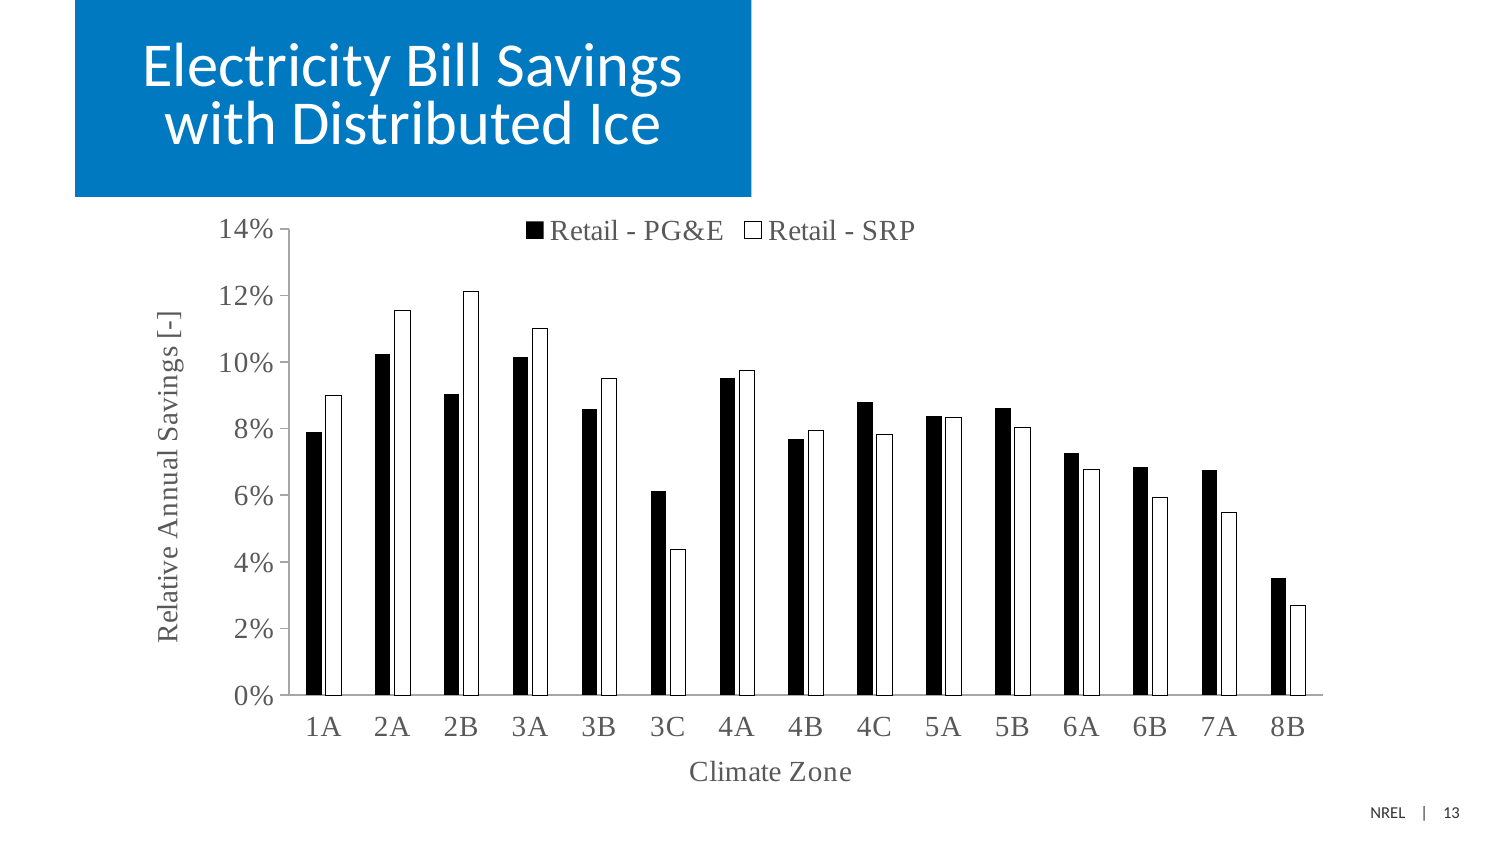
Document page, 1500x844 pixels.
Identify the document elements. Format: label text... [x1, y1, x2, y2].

title Electricity Bill Savings with Distributed Ice [75, 0, 752, 195]
chart [74, 196, 1369, 798]
